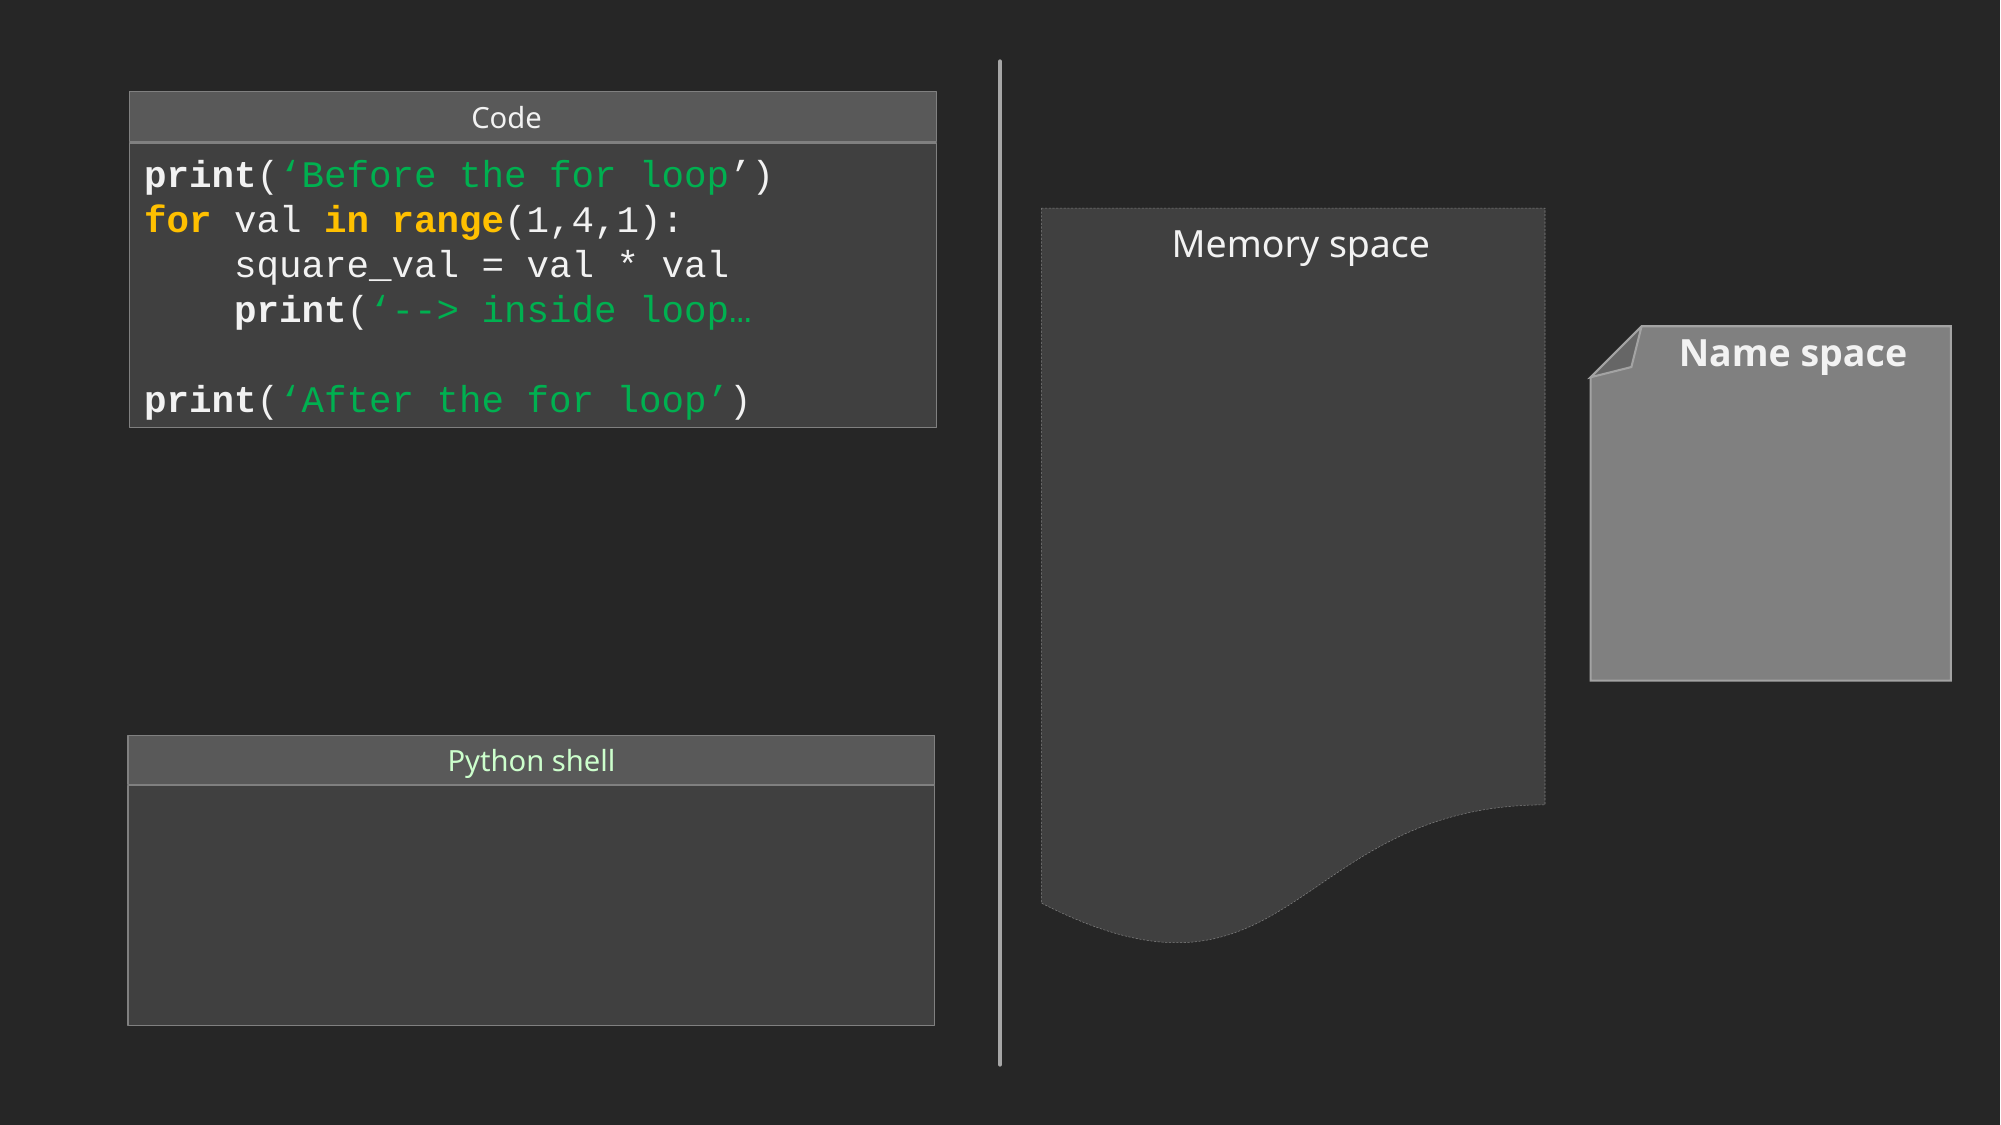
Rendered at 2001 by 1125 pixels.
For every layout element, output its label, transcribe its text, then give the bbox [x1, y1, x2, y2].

text_box Memory space [1156, 212, 1446, 273]
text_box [127, 735, 935, 1028]
text_box [1587, 325, 1952, 682]
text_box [129, 91, 937, 431]
text_box [1040, 207, 1547, 944]
text_box Name space [1664, 321, 1923, 382]
